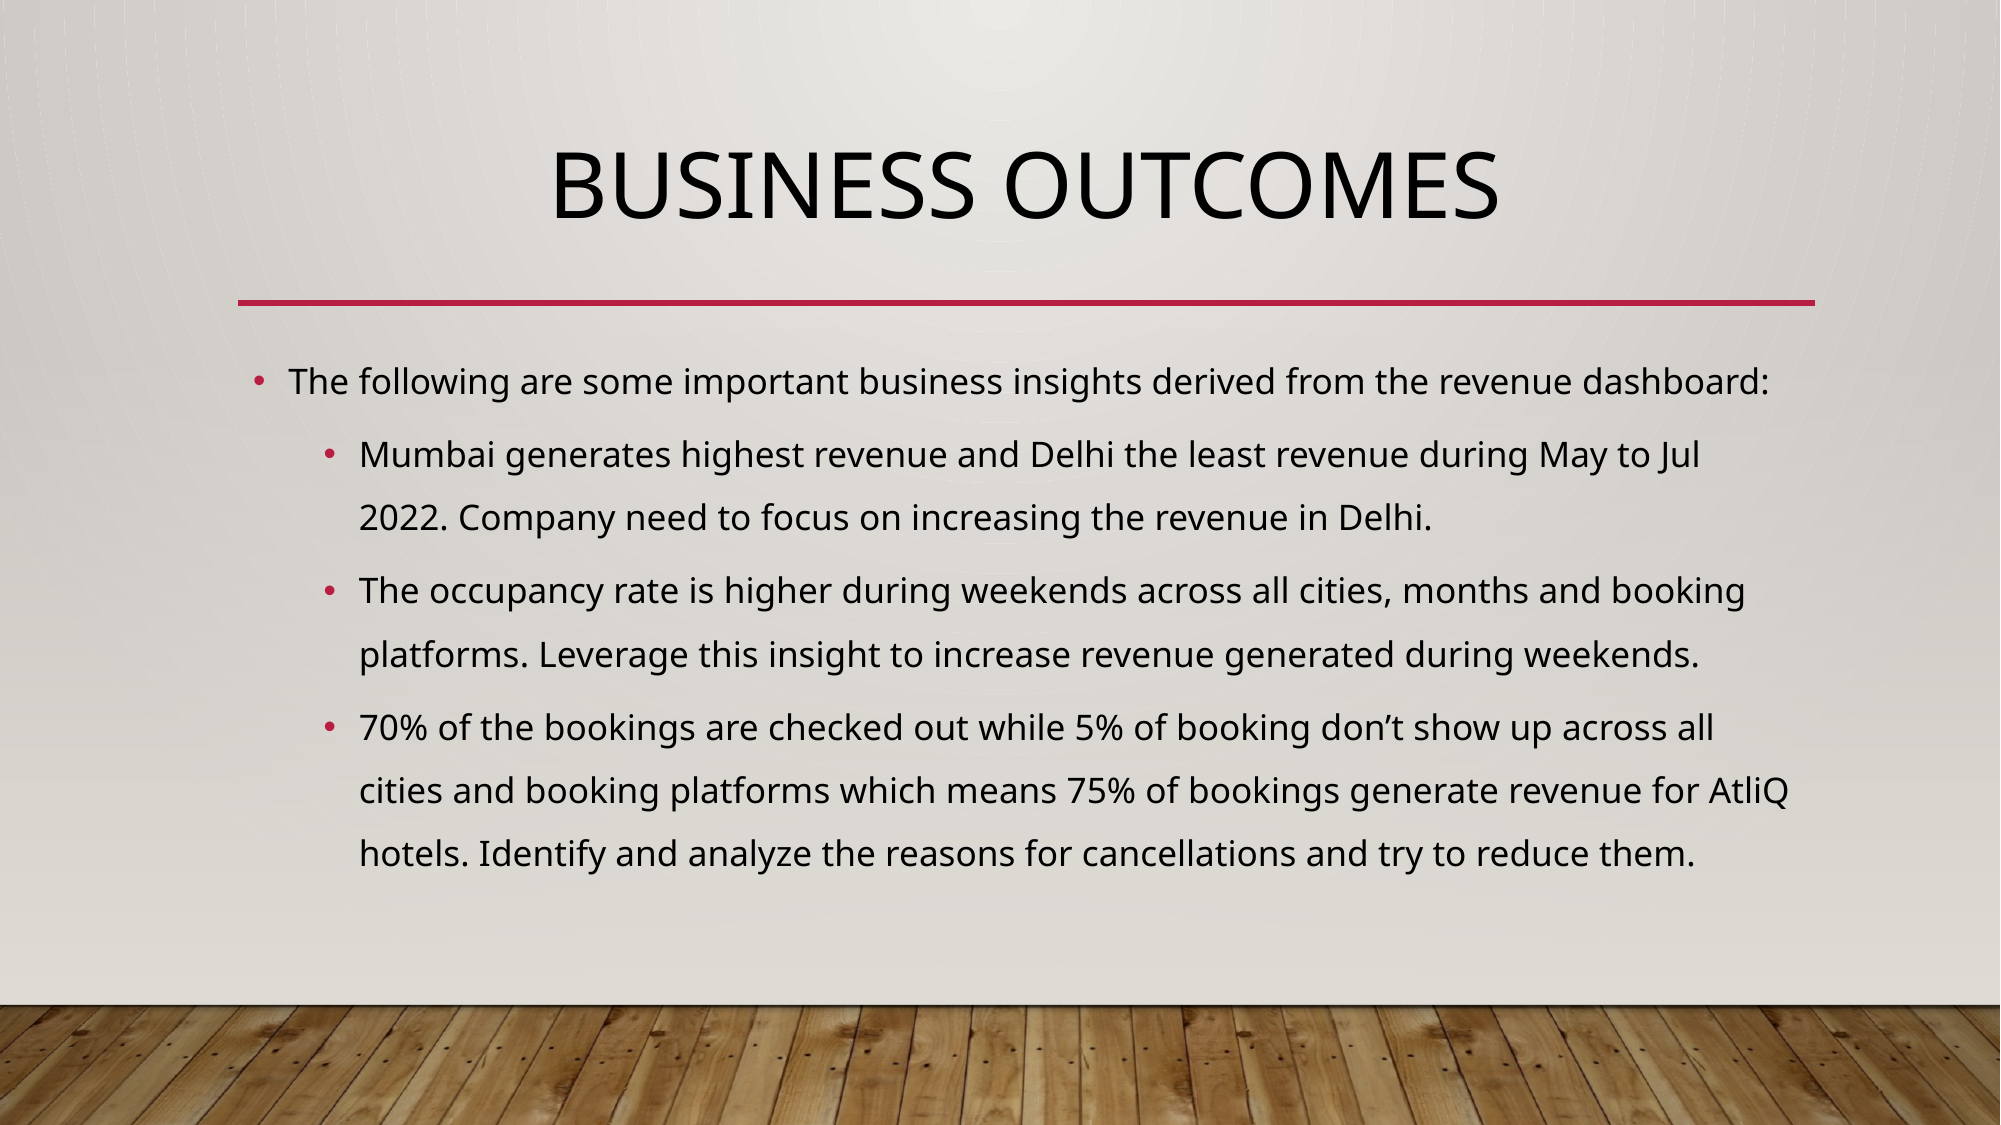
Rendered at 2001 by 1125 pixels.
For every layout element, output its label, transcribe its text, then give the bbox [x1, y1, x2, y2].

title Business outcomes [238, 131, 1814, 305]
list The following are some important business insights derived from the revenue dashboard: Mumbai generates highest revenue and Delhi the least revenue during May to Jul 2022. Company need to focus on increasing the revenue in Delhi. The occupancy rate is higher during weekends across all cities, months and booking platforms. Leverage this insight to increase revenue generated during weekends. 70% of the bookings are checked out while 5% of booking don’t show up across all cities and booking platforms which means 75% of bookings generate revenue for AtliQ hotels. Identify and analyze the reasons for cancellations and try to reduce them. [238, 330, 1814, 897]
picture [0, 1005, 2000, 1125]
